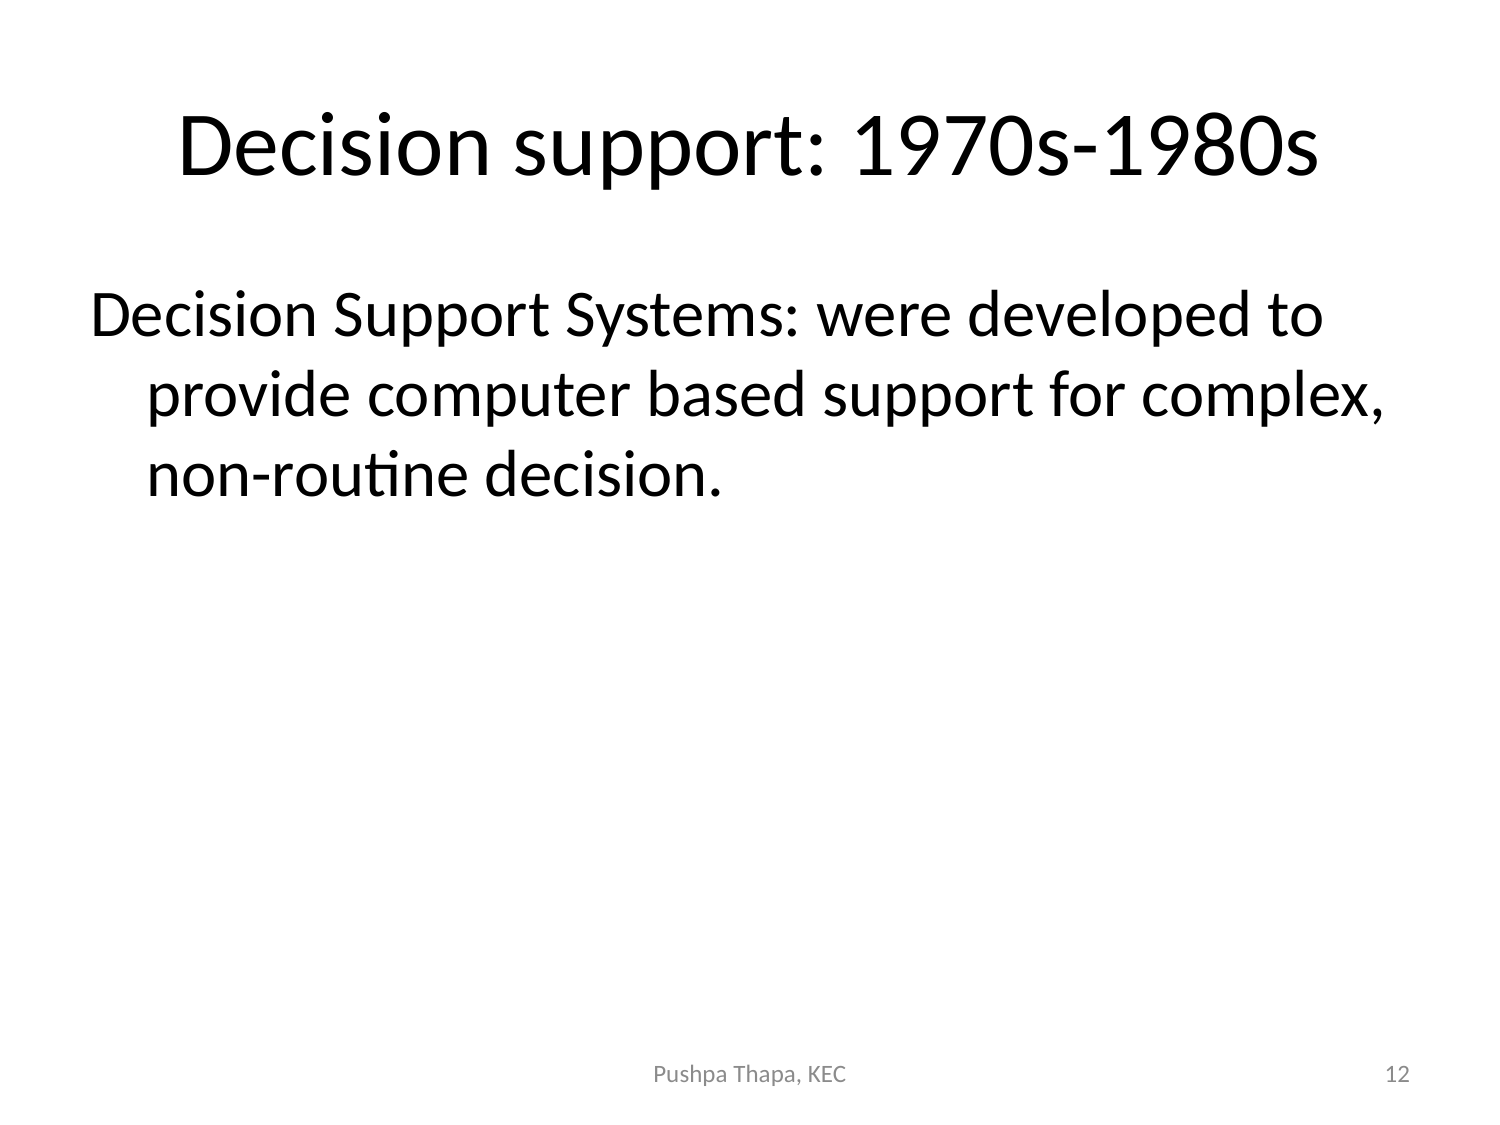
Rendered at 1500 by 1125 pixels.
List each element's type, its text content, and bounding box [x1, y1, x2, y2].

footer Pushpa Thapa, KEC [512, 1042, 988, 1103]
slide_number 12 [1074, 1042, 1425, 1103]
list Decision Support Systems: were developed to provide computer based support for complex, non-routine decision. [75, 262, 1425, 1005]
title Decision support: 1970s-1980s [75, 45, 1425, 233]
